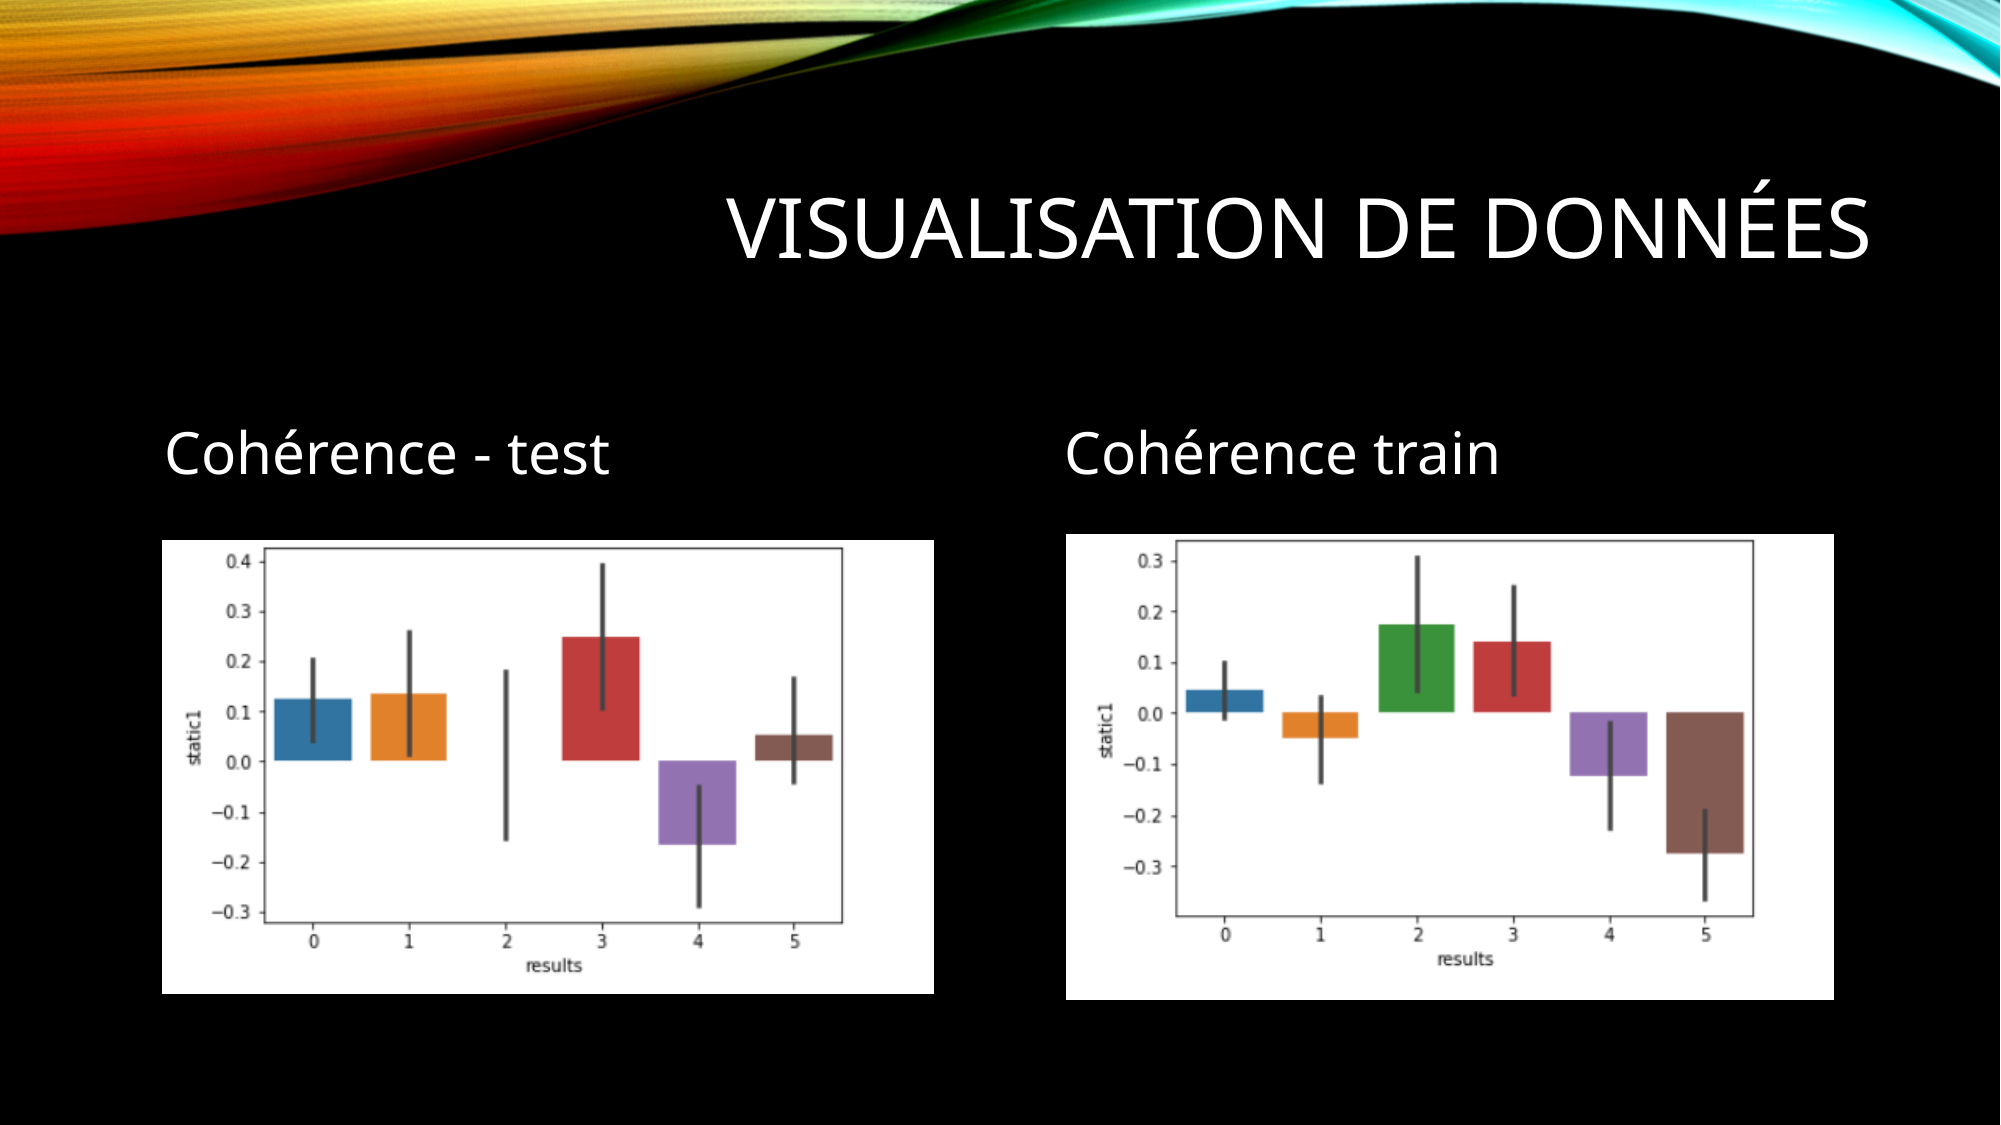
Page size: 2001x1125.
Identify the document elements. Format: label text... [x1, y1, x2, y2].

picture [0, 0, 2000, 237]
text_box Cohérence train [1050, 358, 1888, 494]
picture [162, 540, 934, 994]
text_box Visualisation de données [474, 125, 1888, 338]
text_box Cohérence - test [149, 358, 984, 494]
picture [1066, 533, 1834, 1000]
